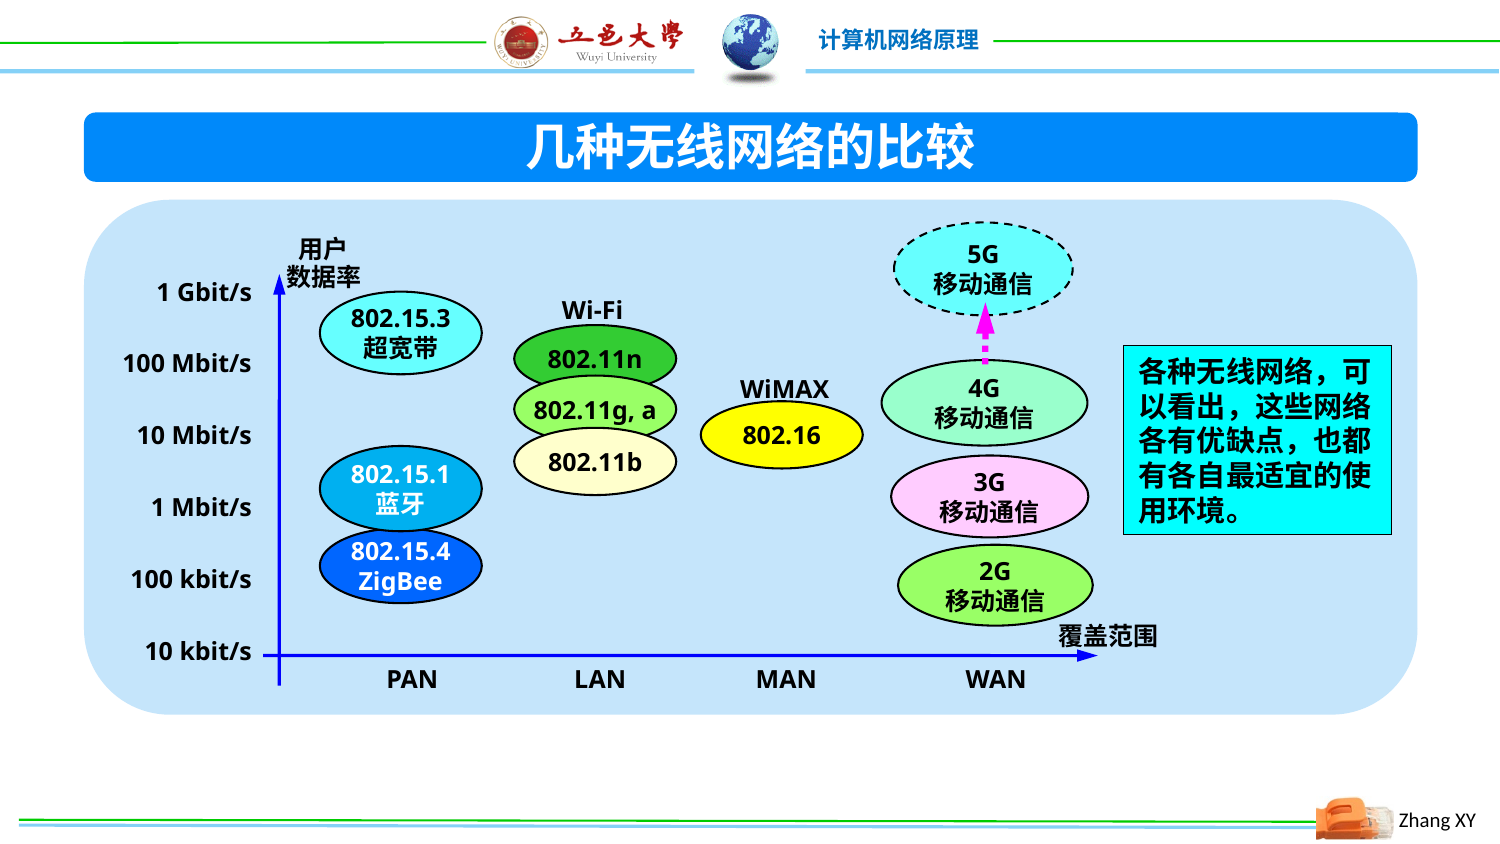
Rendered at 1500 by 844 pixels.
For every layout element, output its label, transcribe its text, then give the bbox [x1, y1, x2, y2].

text_box WiMAX [725, 360, 845, 412]
text_box [991, 112, 1418, 182]
text_box 4G 移动通信 [881, 360, 1088, 446]
text_box [83, 112, 510, 182]
text_box 覆盖范围 [1043, 607, 1173, 659]
picture [494, 15, 697, 69]
text_box 802.15.1 蓝牙 [319, 445, 482, 532]
text_box [81, 197, 1420, 717]
picture [1316, 796, 1394, 840]
text_box 802.15.3 超宽带 [319, 291, 482, 375]
text_box [979, 302, 992, 324]
text_box 用户 数据率 [271, 220, 377, 300]
text_box Wi-Fi [547, 281, 639, 332]
text_box 1 Gbit/s 100 Mbit/s 10 Mbit/s 1 Mbit/s 100 kbit/s 10 kbit/s [107, 262, 267, 709]
text_box 802.11b [514, 427, 677, 496]
text_box 802.11g, a [514, 375, 677, 435]
text_box 2G 移动通信 [897, 544, 1093, 626]
text_box 5G 移动通信 [894, 222, 1073, 316]
text_box [1043, 649, 1098, 662]
text_box 3G 移动通信 [891, 455, 1089, 538]
text_box PAN LAN MAN WAN [371, 649, 1043, 701]
picture [720, 12, 780, 88]
text_box 802.11n [514, 330, 677, 384]
text_box 802.16 [700, 410, 863, 469]
text_box 几种无线网络的比较 [510, 108, 991, 183]
text_box 各种无线网络，可以看出，这些网络各有优缺点，也都有各自最适宜的使用环境。 [1123, 345, 1392, 535]
text_box 802.15.4 ZigBee [319, 530, 482, 604]
